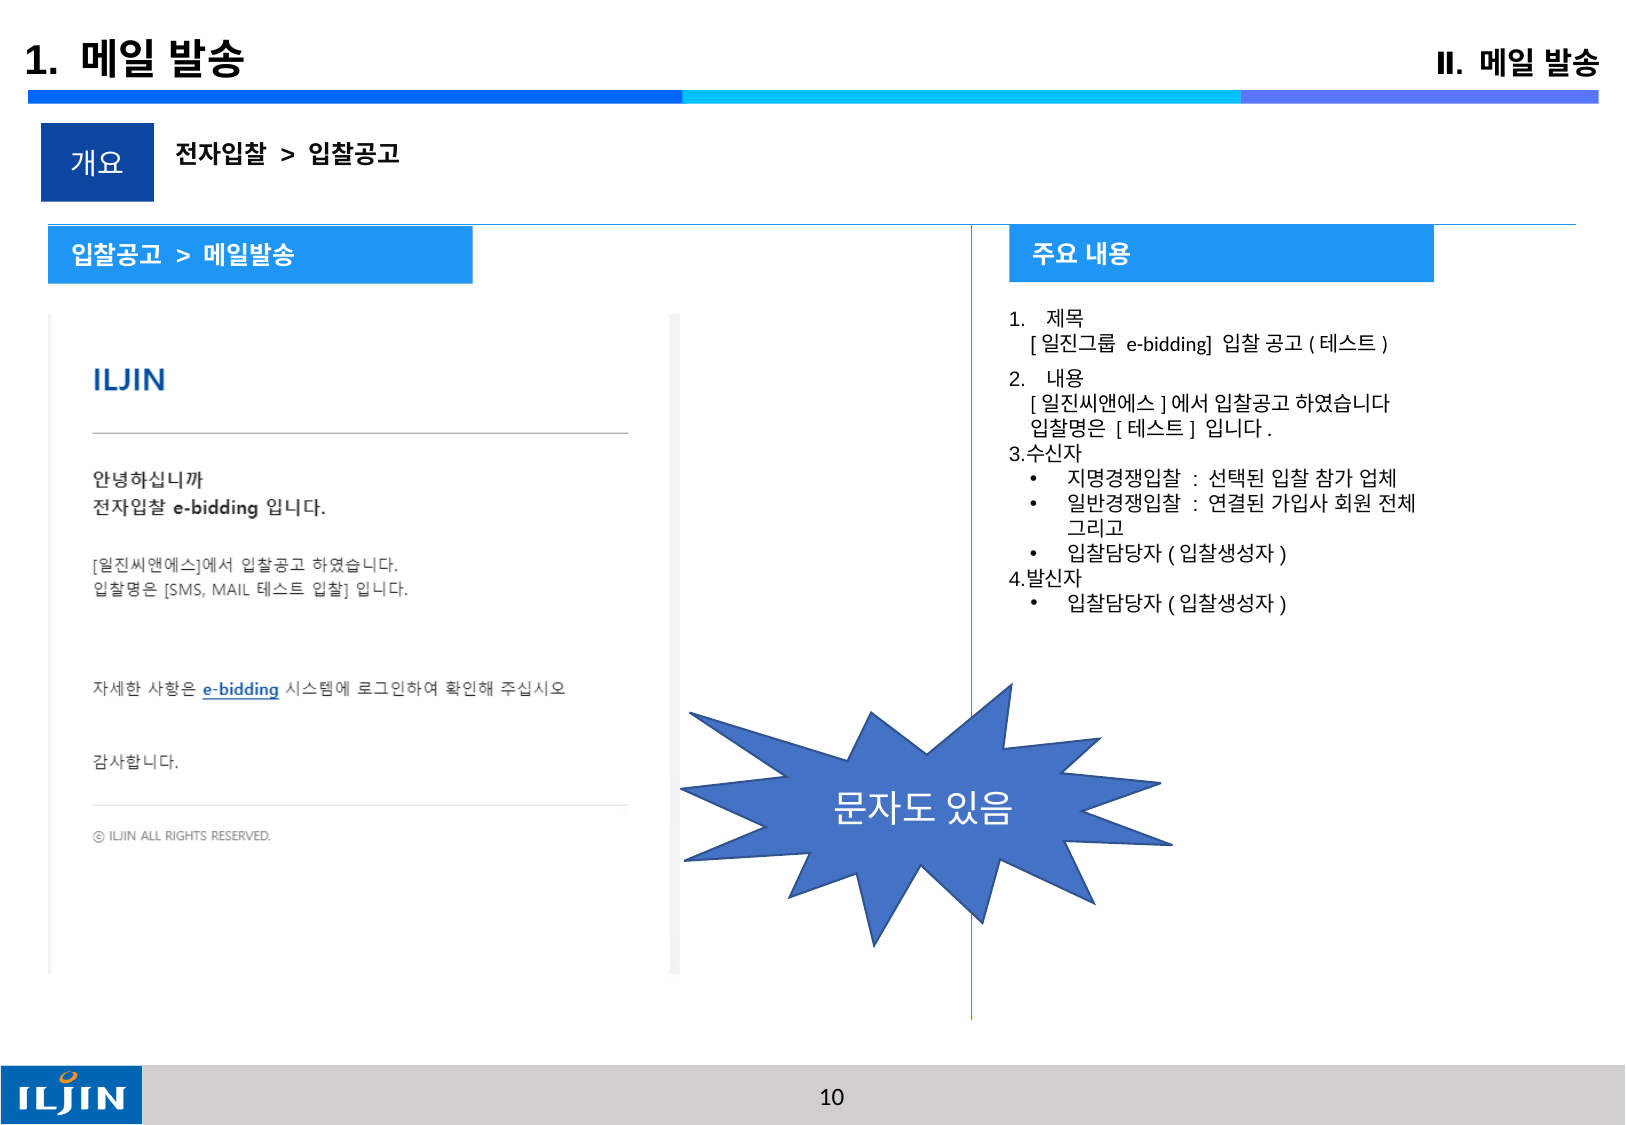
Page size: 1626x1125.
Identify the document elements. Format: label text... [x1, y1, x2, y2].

text_box 문자도 있음 [976, 684, 1173, 923]
text_box 입찰공고 > 메일발송 [48, 231, 473, 284]
text_box 개요 [41, 123, 154, 202]
text_box 주요 내용 [1009, 232, 1434, 283]
picture [0, 1065, 143, 1125]
picture [47, 307, 680, 980]
text_box 전자입찰 > 입찰공고 [160, 111, 1589, 176]
list Ⅱ. 메일 발송 [1202, 18, 1616, 89]
text_box 문자도 있음 [684, 712, 967, 946]
title 1. 메일 발송 [9, 0, 1113, 91]
text_box 제목 [일진그룹 e-bidding] 입찰 공고(테스트) 내용 [일진씨앤에스]에서 입찰공고 하였습니다 입찰명은 [테스트] 입니다. 수신자 지명경쟁입찰 : 선택된 입찰 참가 업체 일반경쟁입찰 : 연결된 가입사 회원 전체 그리고 입찰담당자(입찰생성자) 발신자 입찰담당자(입찰생성자) [993, 297, 1565, 648]
